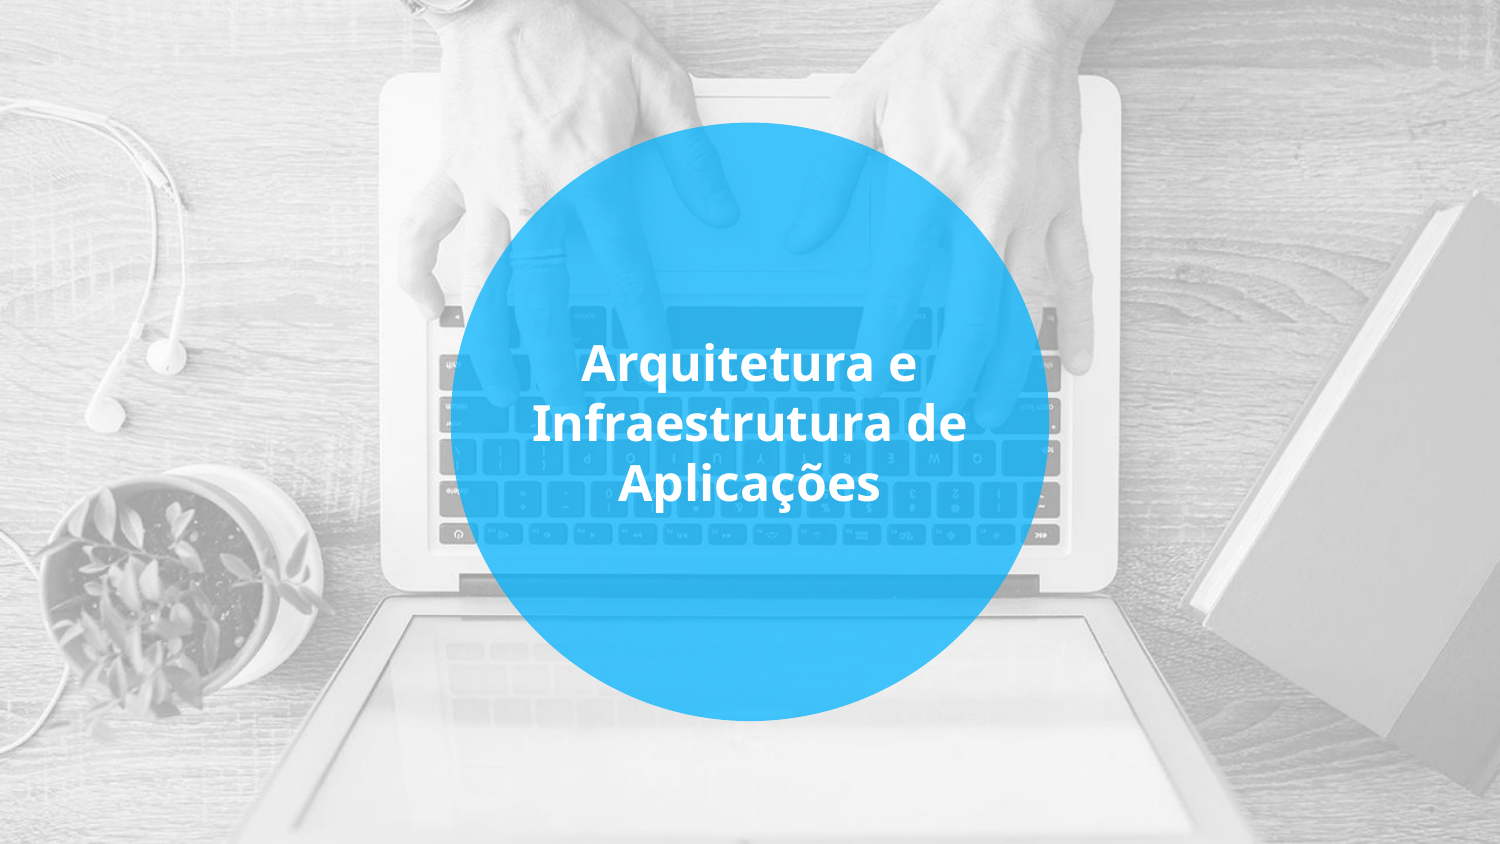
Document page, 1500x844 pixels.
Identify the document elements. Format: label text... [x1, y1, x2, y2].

title Arquitetura e Infraestrutura de Aplicações [450, 122, 1050, 722]
